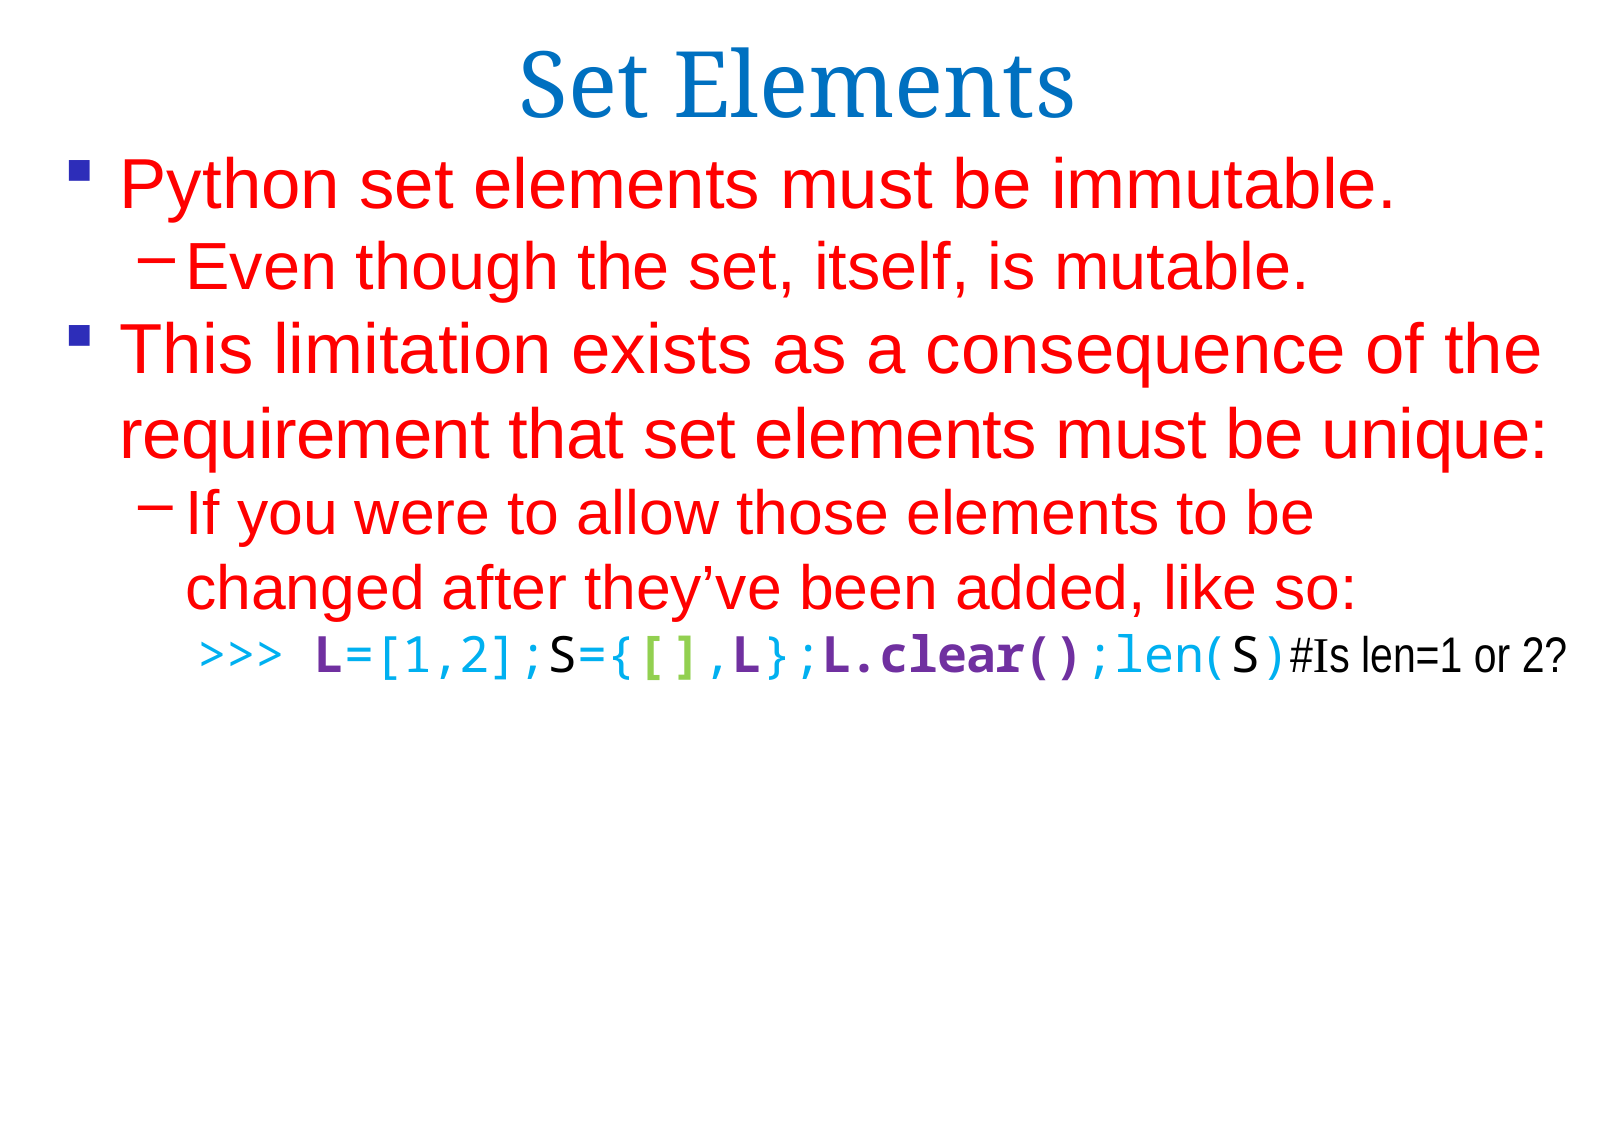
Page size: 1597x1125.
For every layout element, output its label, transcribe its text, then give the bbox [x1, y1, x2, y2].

text_box Set Elements [0, 12, 1597, 163]
list Python set elements must be immutable. Even though the set, itself, is mutable. This limitation exists as a consequence of the requirement that set elements must be unique: If you were to allow those elements to be changed after they’ve been added, like so: >>> L=[1,2];S={[ ],L};L.clear();len(S)#Is len=1 or 2? [48, 163, 1586, 1117]
